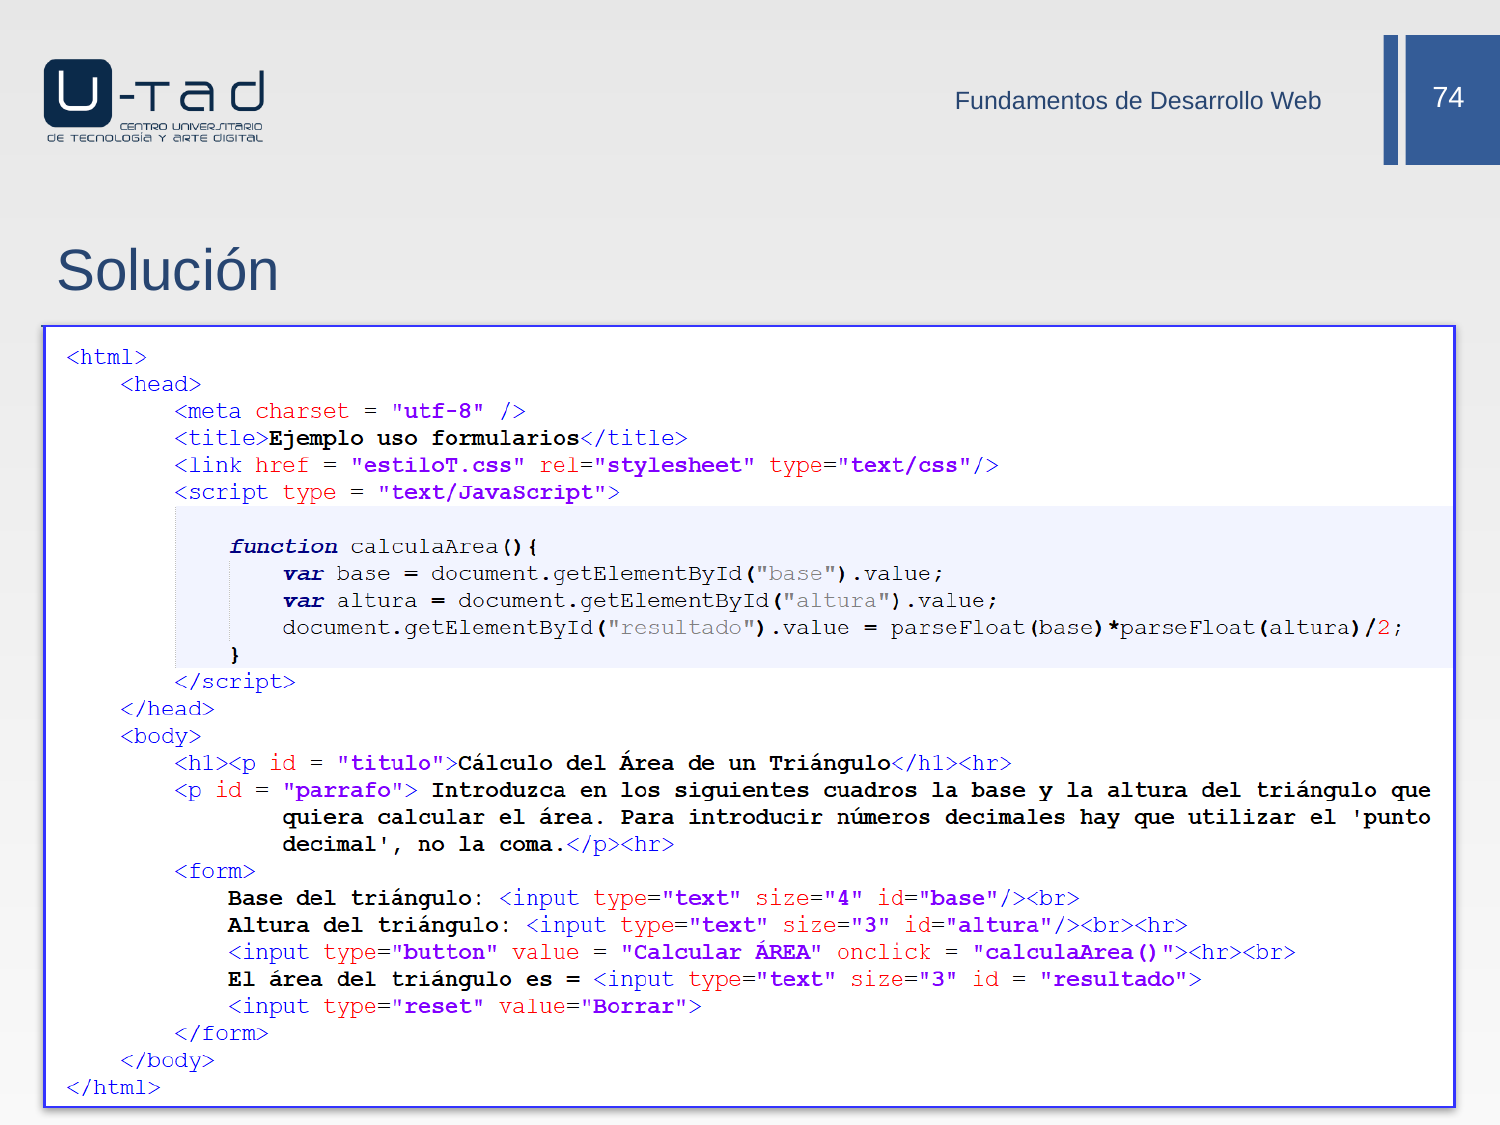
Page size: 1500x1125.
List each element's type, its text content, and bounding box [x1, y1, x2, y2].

picture [17, 49, 290, 151]
title Solución [41, 208, 1453, 324]
picture [44, 326, 1454, 1107]
footer Fundamentos de Desarrollo Web [747, 78, 1338, 128]
